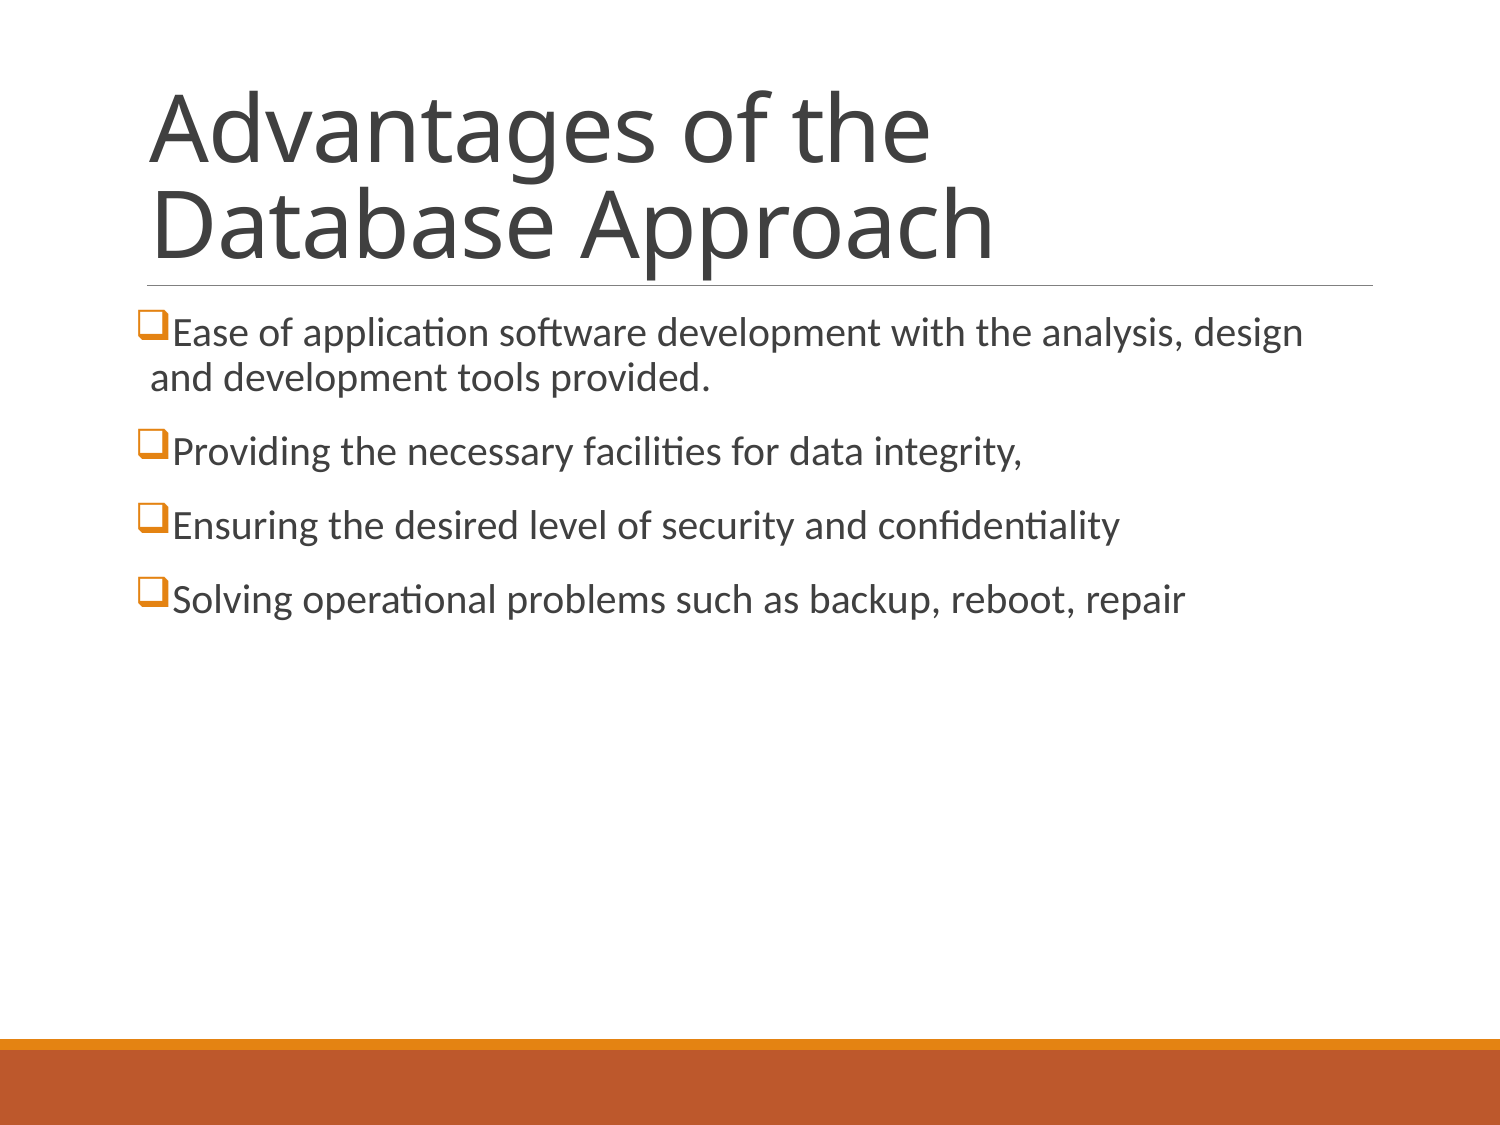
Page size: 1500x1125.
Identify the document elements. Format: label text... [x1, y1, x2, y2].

list Ease of application software development with the analysis, design and development tools provided. Providing the necessary facilities for data integrity, Ensuring the desired level of security and confidentiality Solving operational problems such as backup, reboot, repair [134, 302, 1373, 963]
title Advantages of the Database Approach [134, 47, 1373, 285]
